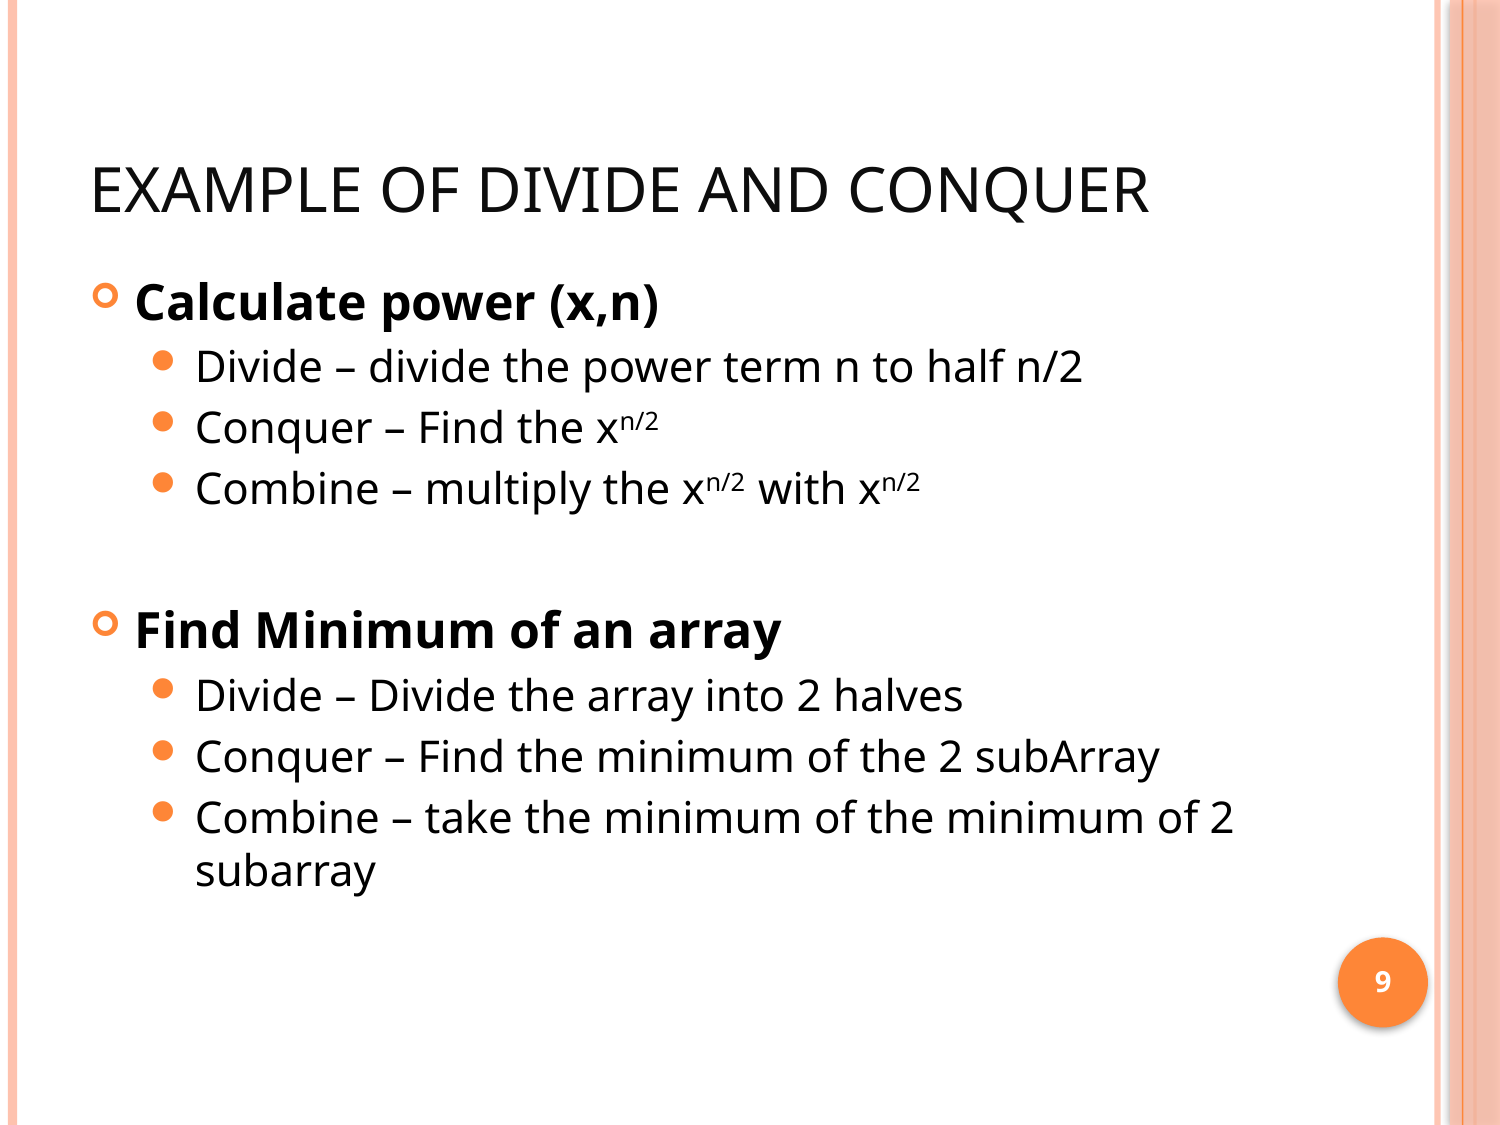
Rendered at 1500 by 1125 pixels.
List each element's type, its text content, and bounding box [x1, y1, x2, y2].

slide_number 9 [1333, 940, 1434, 1027]
list Calculate power (x,n) Divide – divide the power term n to half n/2 Conquer – Find the xn/2 Combine – multiply the xn/2 with xn/2 Find Minimum of an array Divide – Divide the array into 2 halves Conquer – Find the minimum of the 2 subArray Combine – take the minimum of the minimum of 2 subarray [75, 262, 1300, 1062]
title Example of Divide and Conquer [75, 45, 1300, 233]
